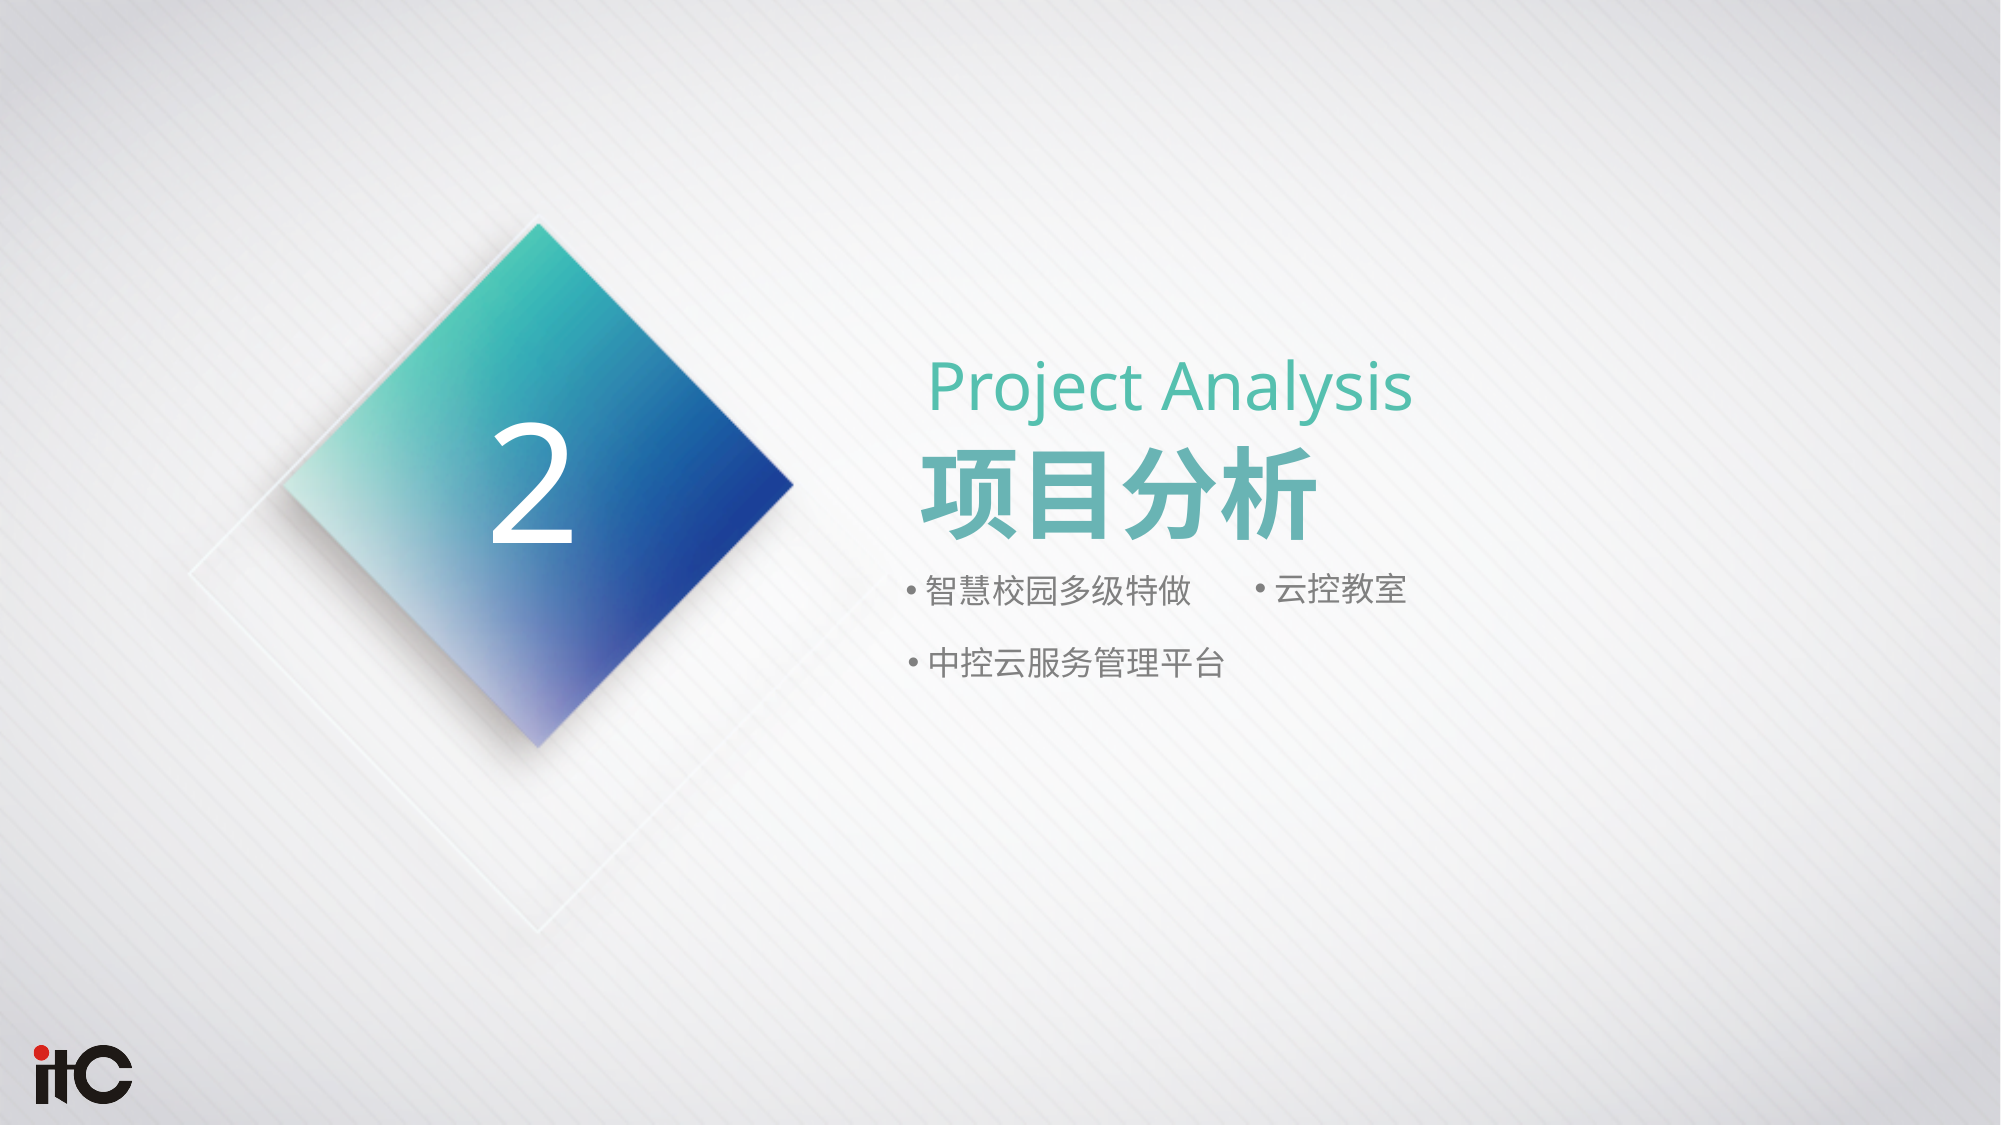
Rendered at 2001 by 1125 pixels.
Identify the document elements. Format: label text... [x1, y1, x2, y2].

text_box 中控云服务管理平台 [907, 642, 1227, 683]
text_box 2 [371, 369, 695, 584]
text_box 云控教室 [1254, 568, 1408, 609]
text_box 智慧校园多级特做 [905, 569, 1192, 610]
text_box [904, 296, 1641, 556]
picture [0, 0, 2001, 1125]
